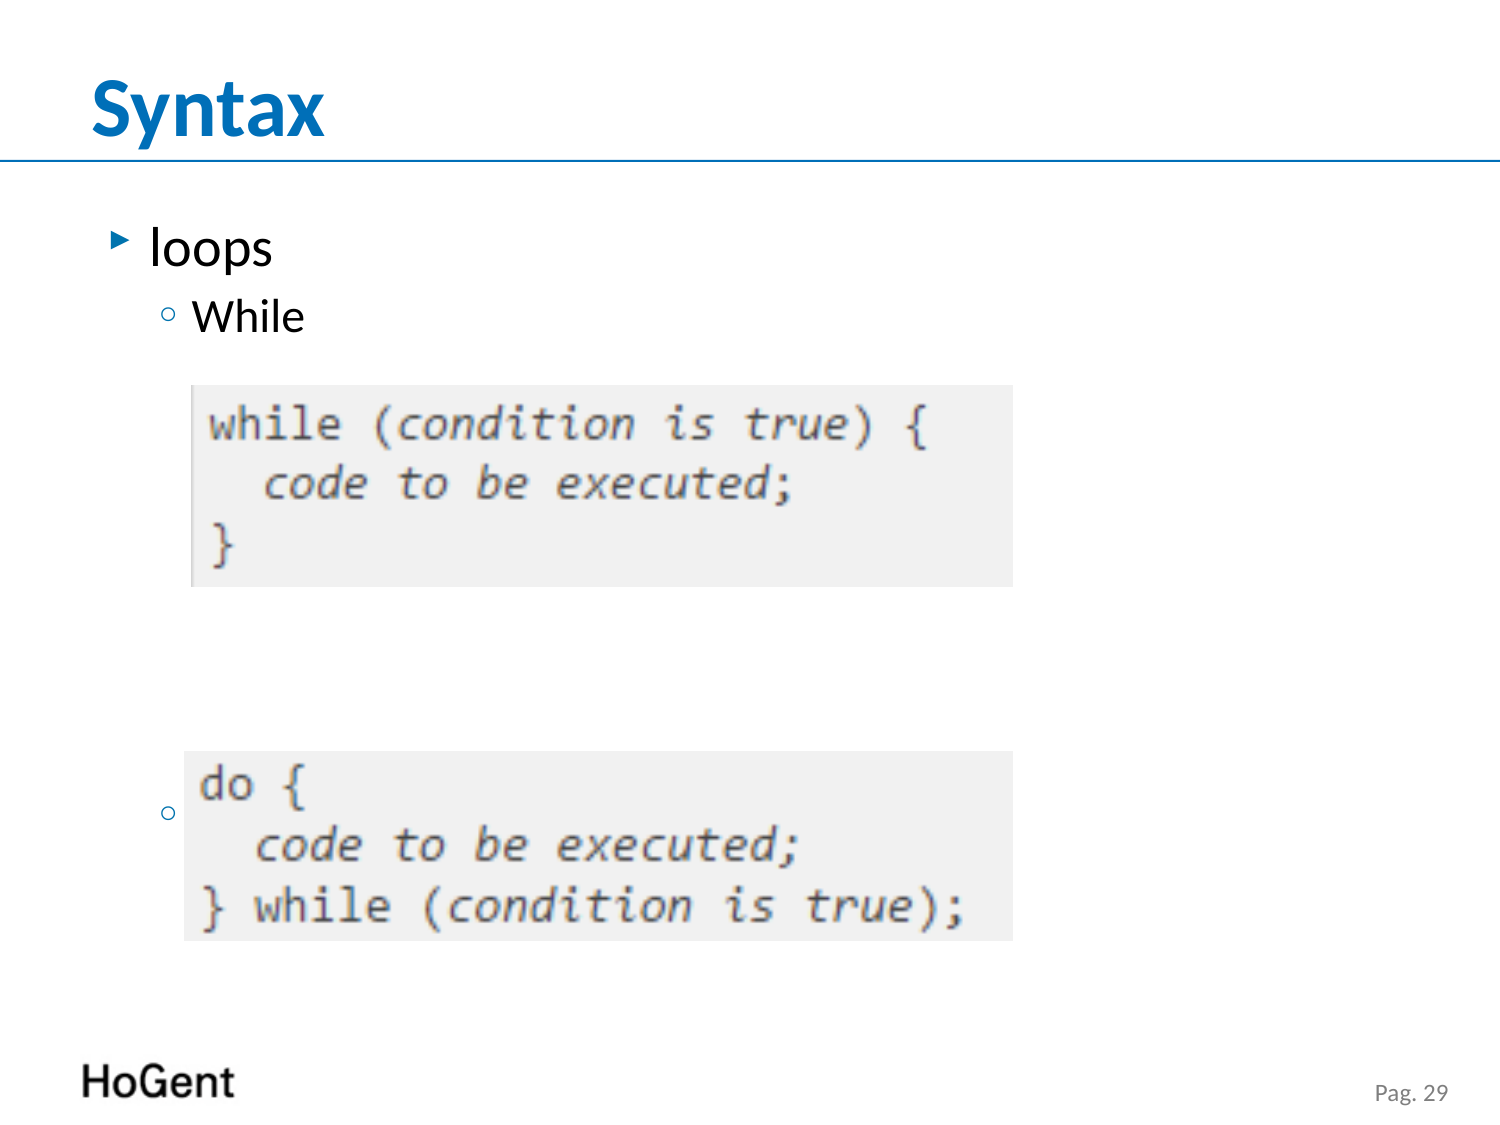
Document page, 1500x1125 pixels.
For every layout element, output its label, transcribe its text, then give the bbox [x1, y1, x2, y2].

title Syntax [76, 20, 1421, 185]
picture [184, 751, 1013, 941]
picture [191, 385, 1013, 587]
slide_number Pag. 29 [1374, 1046, 1483, 1107]
picture [58, 1041, 254, 1118]
list loops While Do [75, 203, 1424, 1035]
